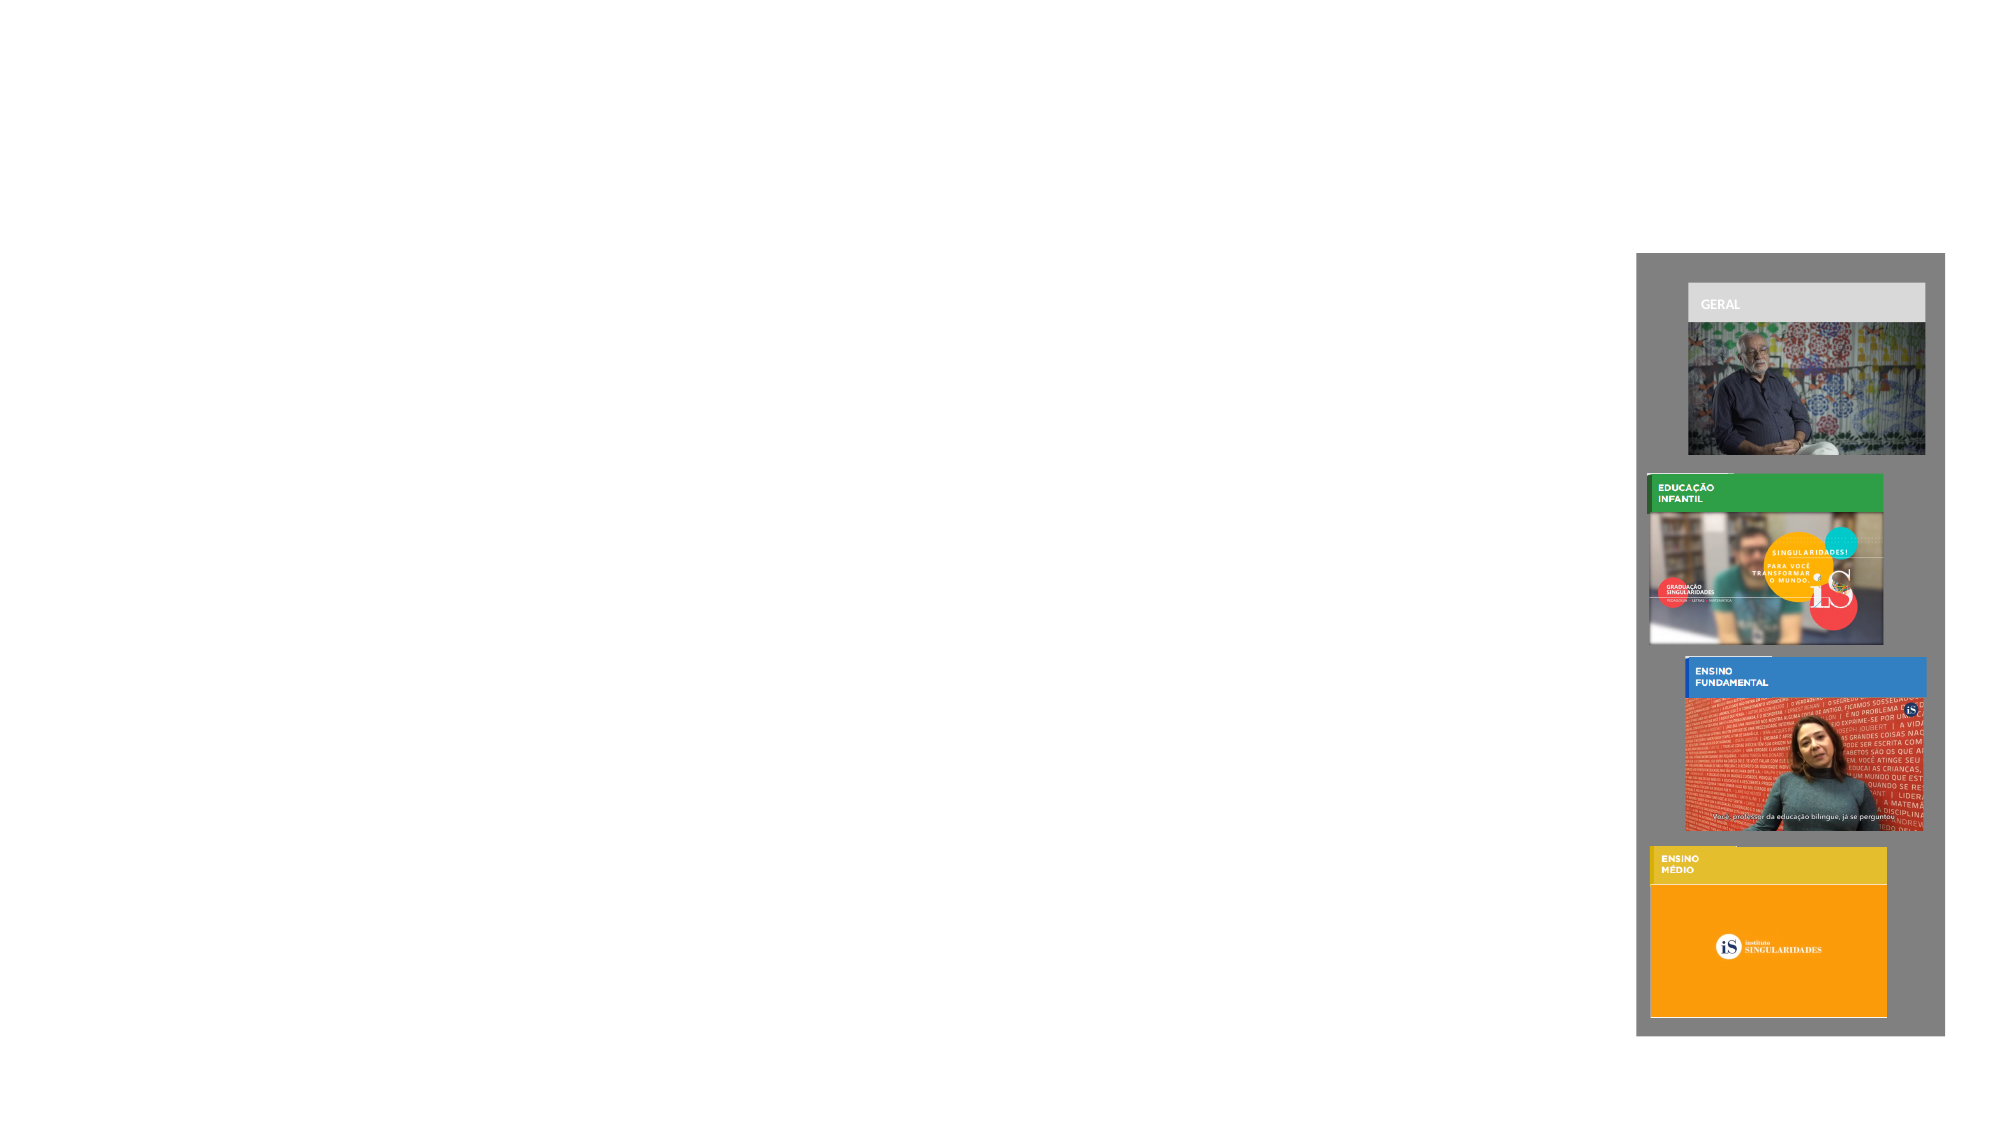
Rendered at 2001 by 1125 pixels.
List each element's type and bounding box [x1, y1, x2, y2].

text_box [1636, 253, 1946, 1037]
